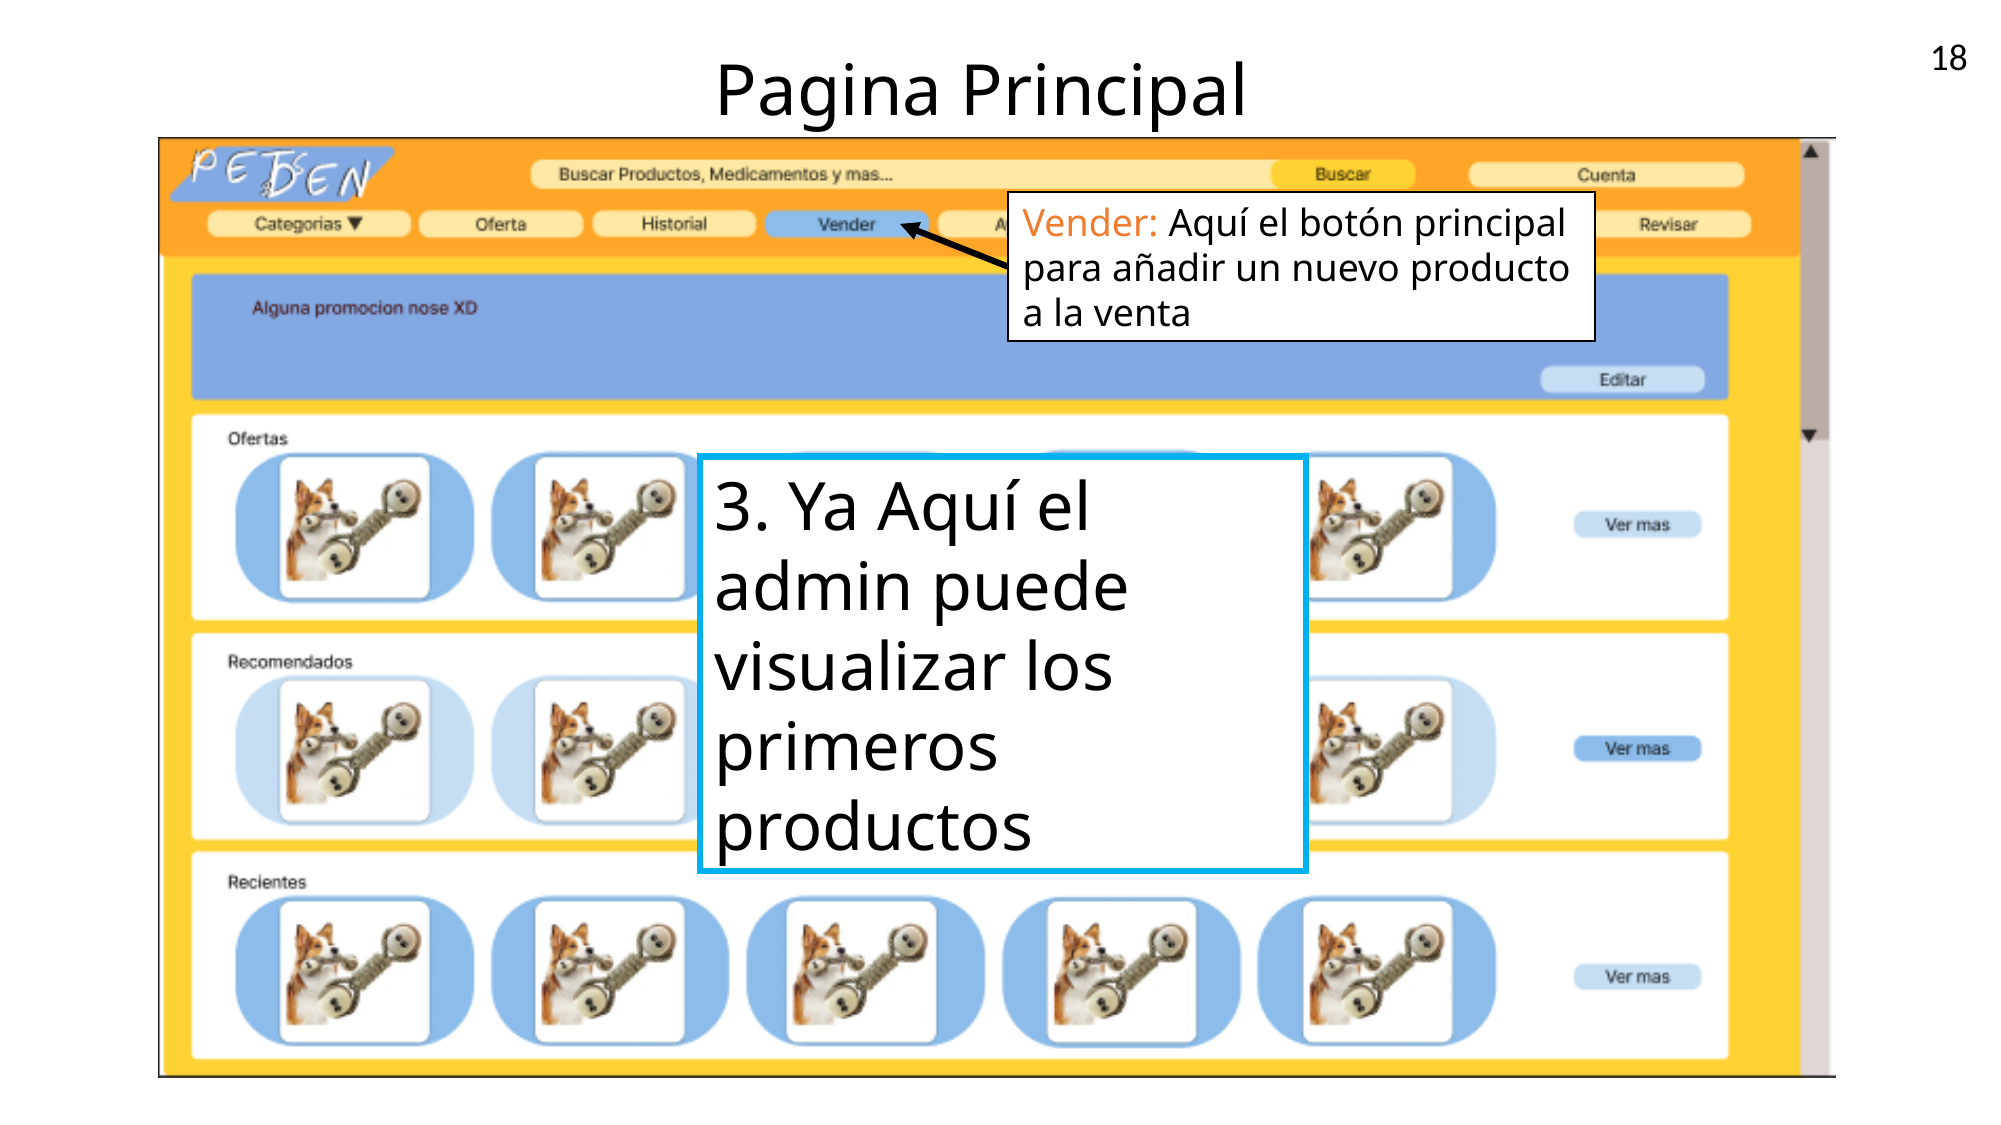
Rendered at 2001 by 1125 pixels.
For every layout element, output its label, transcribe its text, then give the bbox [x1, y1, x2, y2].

text_box 18 [1915, 25, 1983, 86]
picture [158, 137, 1836, 1078]
text_box Pagina Principal [700, 46, 1316, 137]
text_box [899, 223, 1008, 245]
